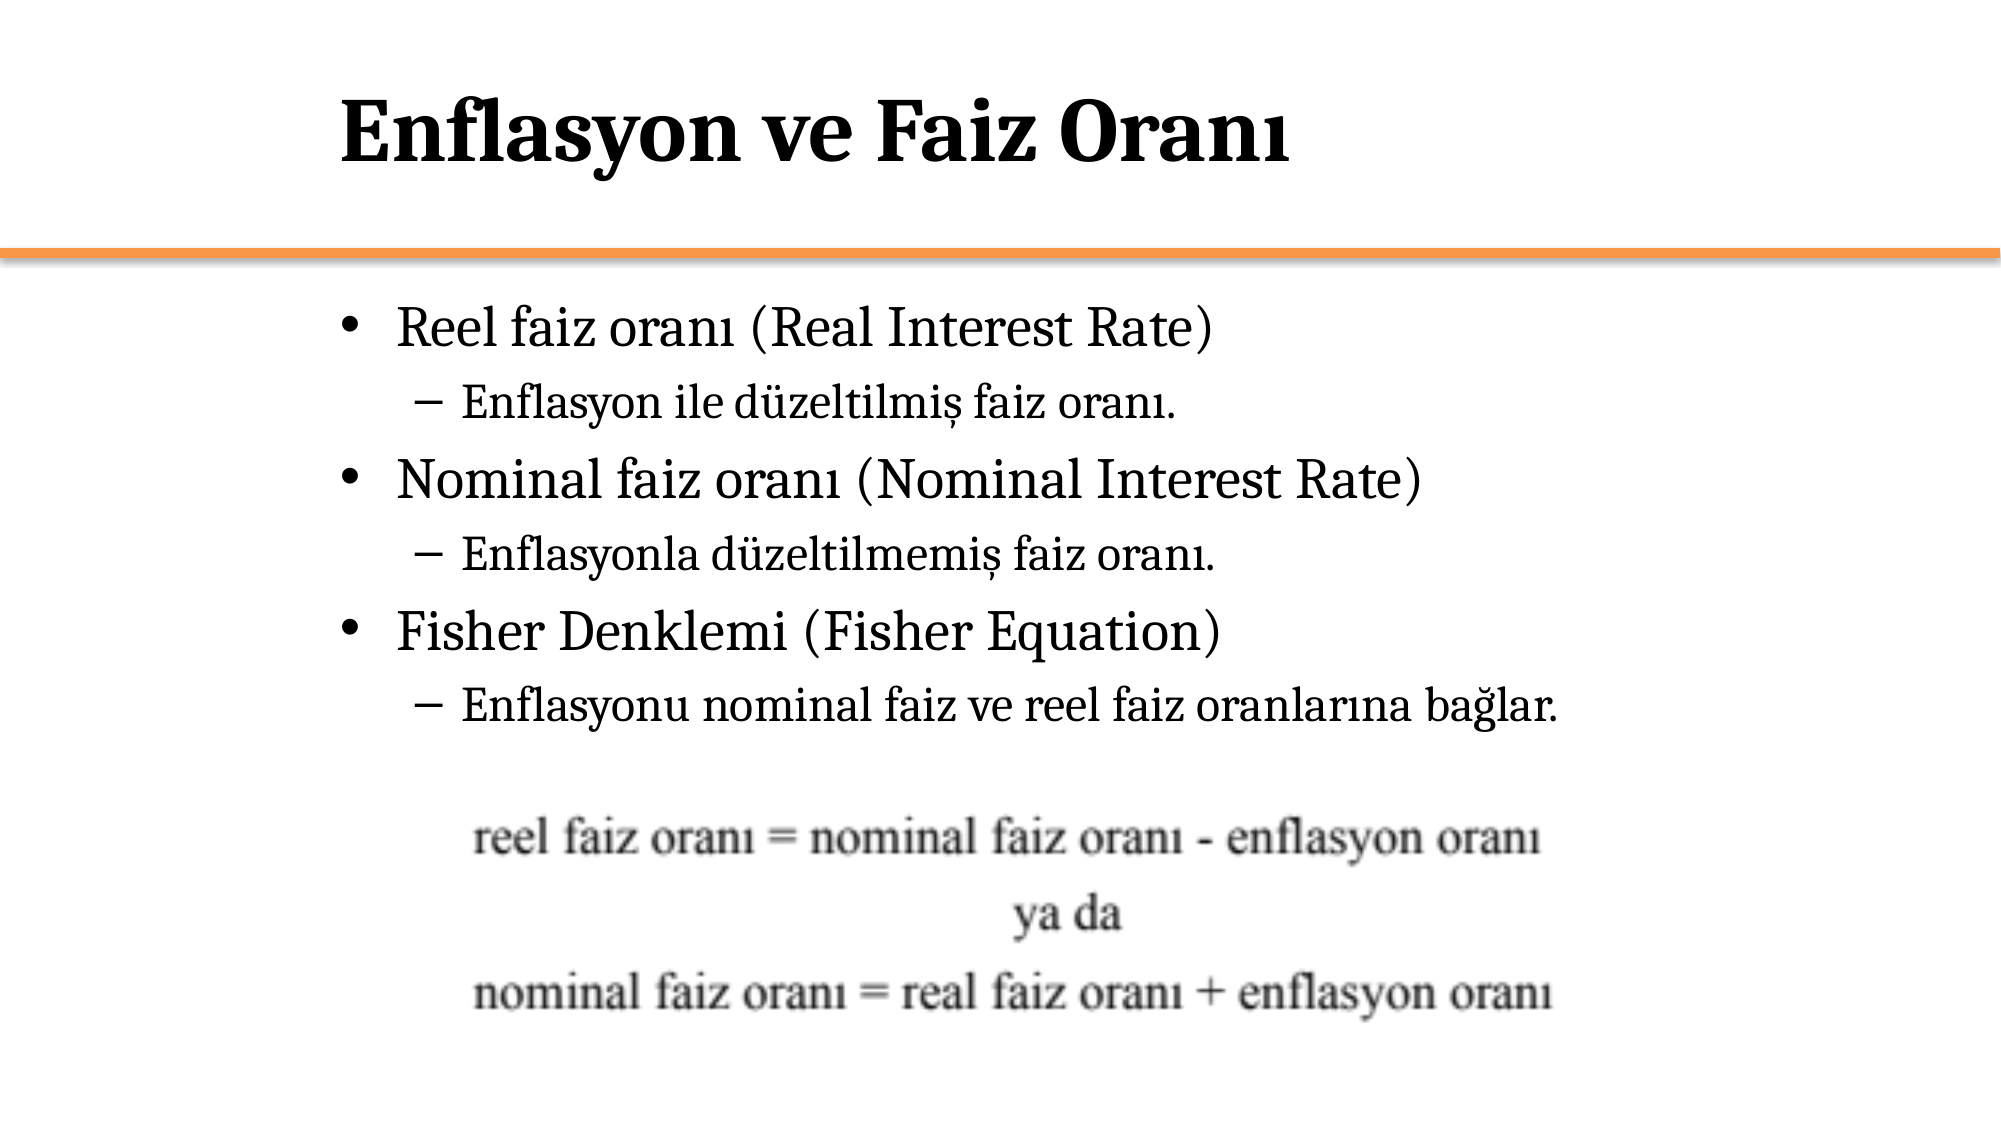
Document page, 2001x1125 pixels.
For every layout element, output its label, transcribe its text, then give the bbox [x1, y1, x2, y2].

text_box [467, 804, 1563, 1027]
title Enflasyon ve Faiz Oranı [324, 0, 1675, 251]
list Reel faiz oranı (Real Interest Rate) Enflasyon ile düzeltilmiş faiz oranı. Nominal faiz oranı (Nominal Interest Rate) Enflasyonla düzeltilmemiş faiz oranı. Fisher Denklemi (Fisher Equation) Enflasyonu nominal faiz ve reel faiz oranlarına bağlar. [324, 280, 1675, 1085]
